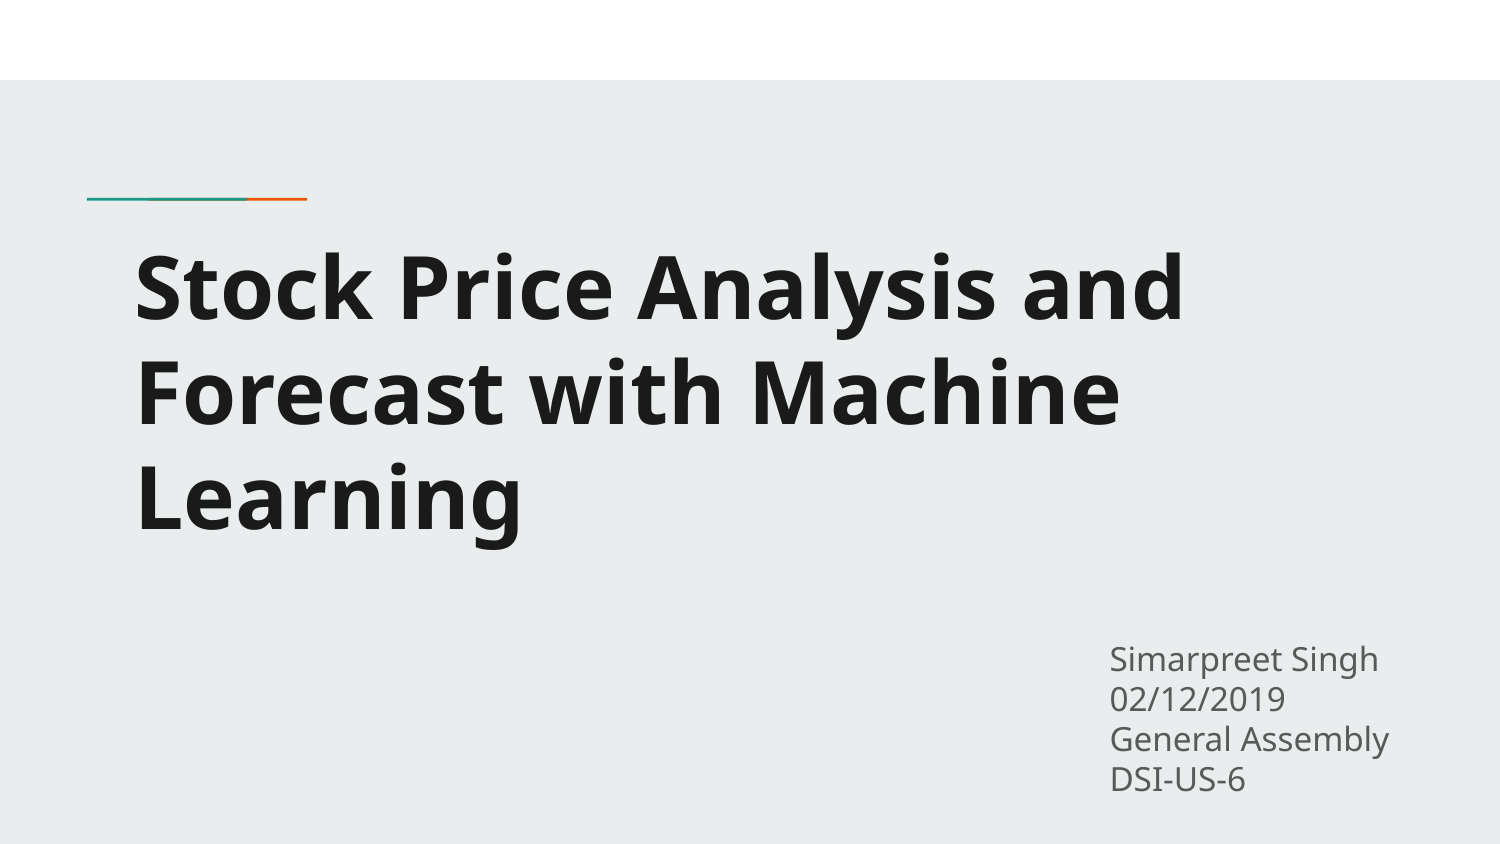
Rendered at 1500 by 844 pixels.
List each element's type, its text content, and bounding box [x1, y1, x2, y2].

subtitle Simarpreet Singh 02/12/2019 General Assembly DSI-US-6 [119, 623, 1462, 844]
title Stock Price Analysis and Forecast with Machine Learning [119, 216, 1381, 545]
